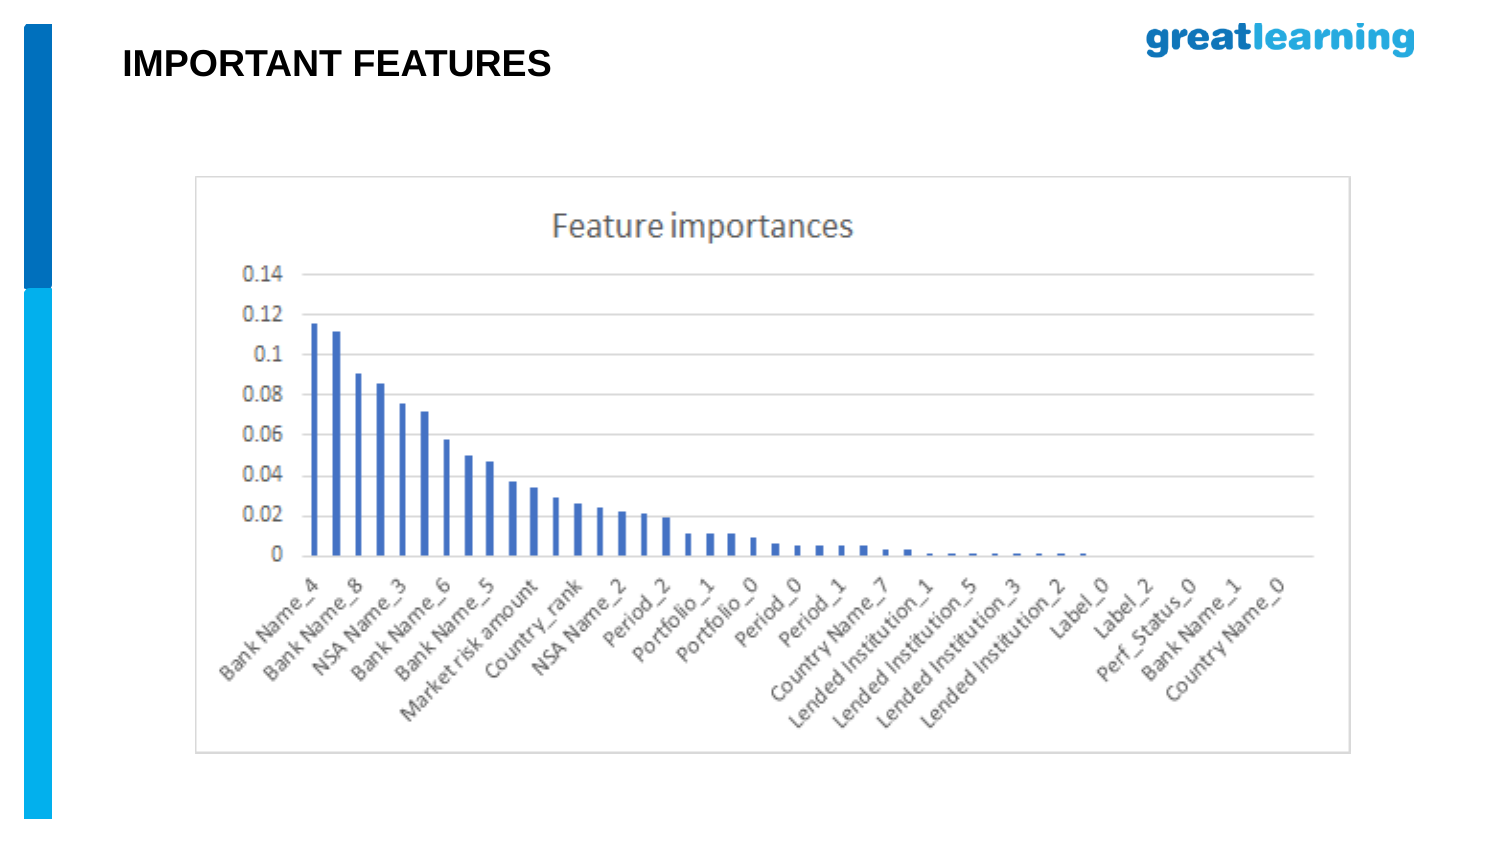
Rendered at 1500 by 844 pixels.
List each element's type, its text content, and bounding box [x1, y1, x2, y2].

picture [1127, 23, 1422, 67]
picture [194, 176, 1352, 754]
text_box IMPORTANT FEATURES [107, 23, 678, 67]
picture [24, 24, 52, 290]
